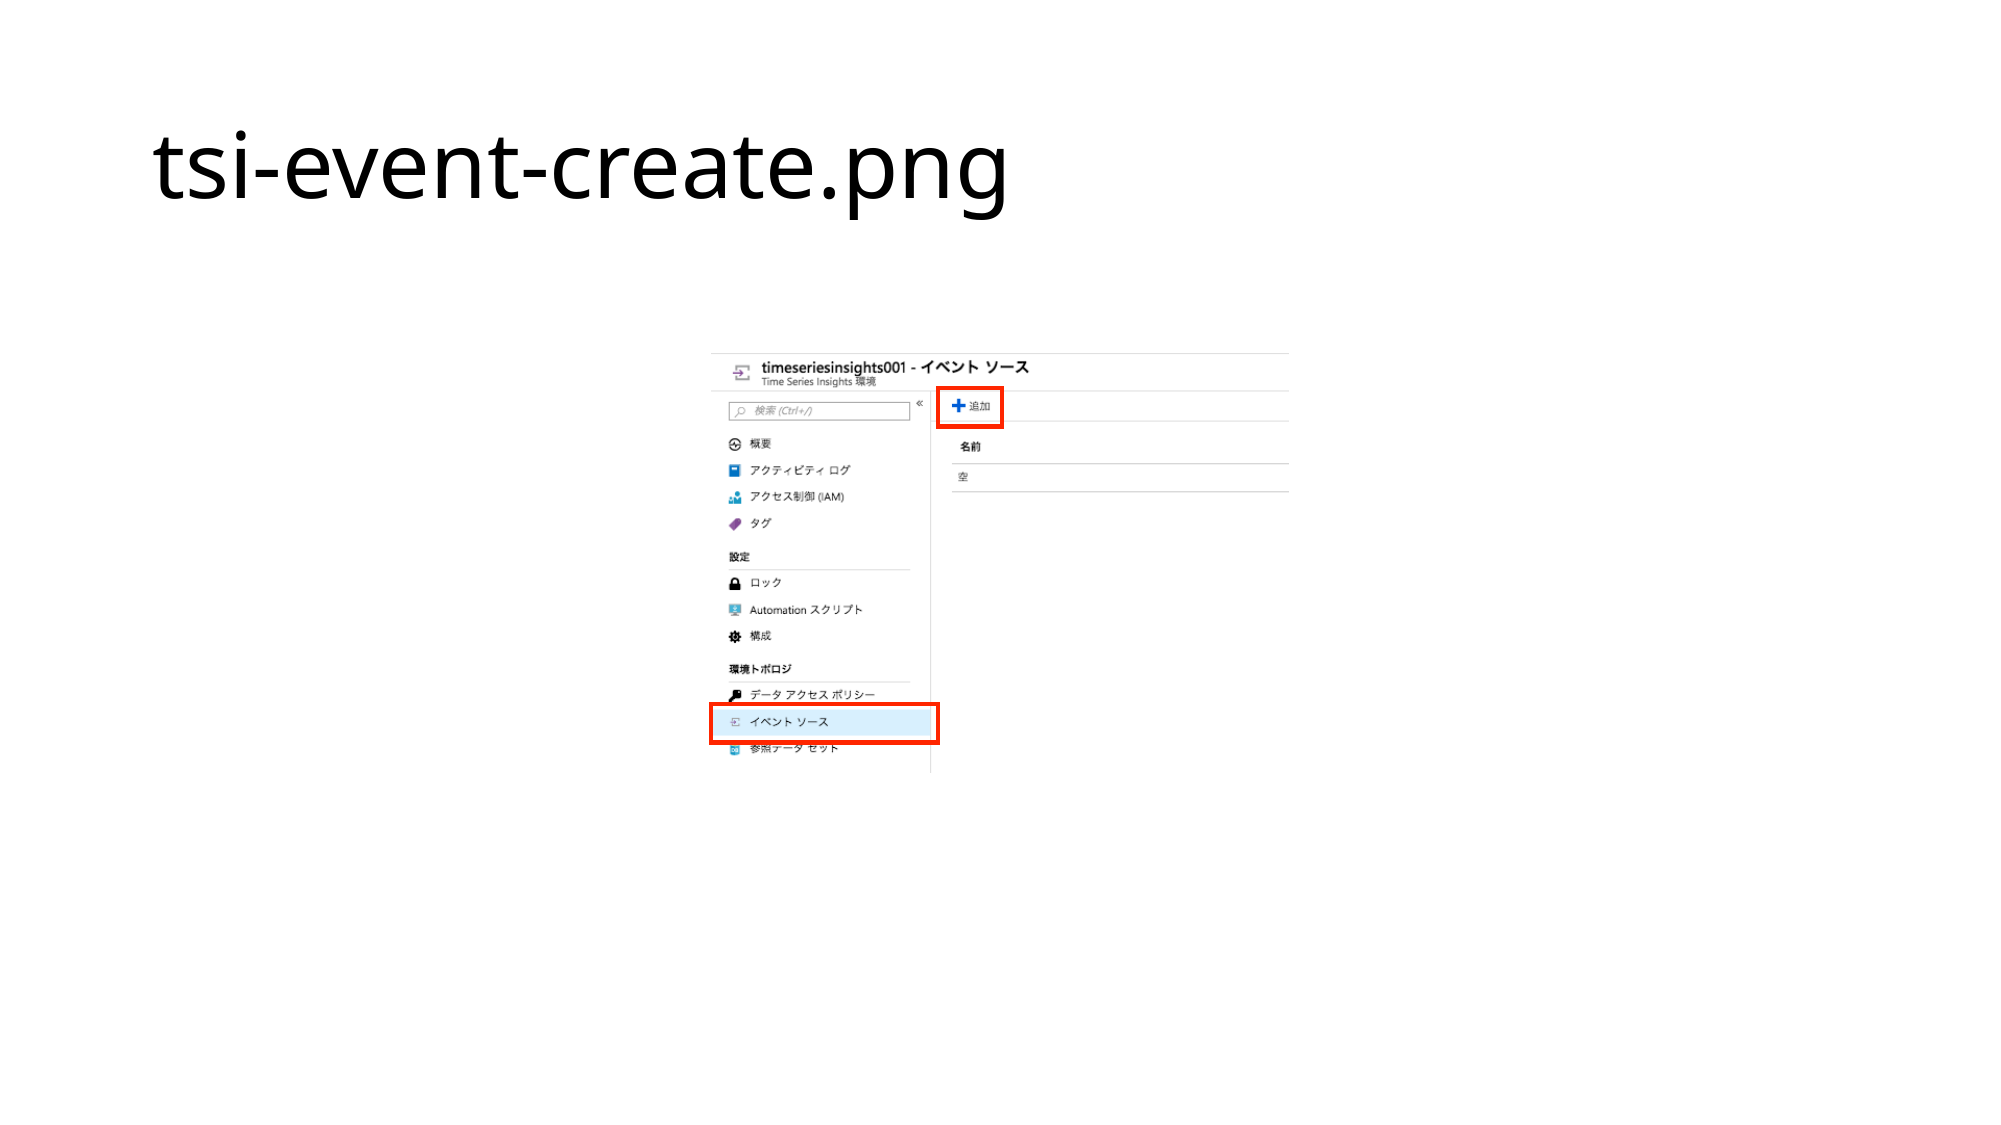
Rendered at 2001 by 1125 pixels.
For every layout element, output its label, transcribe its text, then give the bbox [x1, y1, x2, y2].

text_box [711, 351, 1289, 773]
title tsi-event-create.png [137, 59, 1863, 278]
